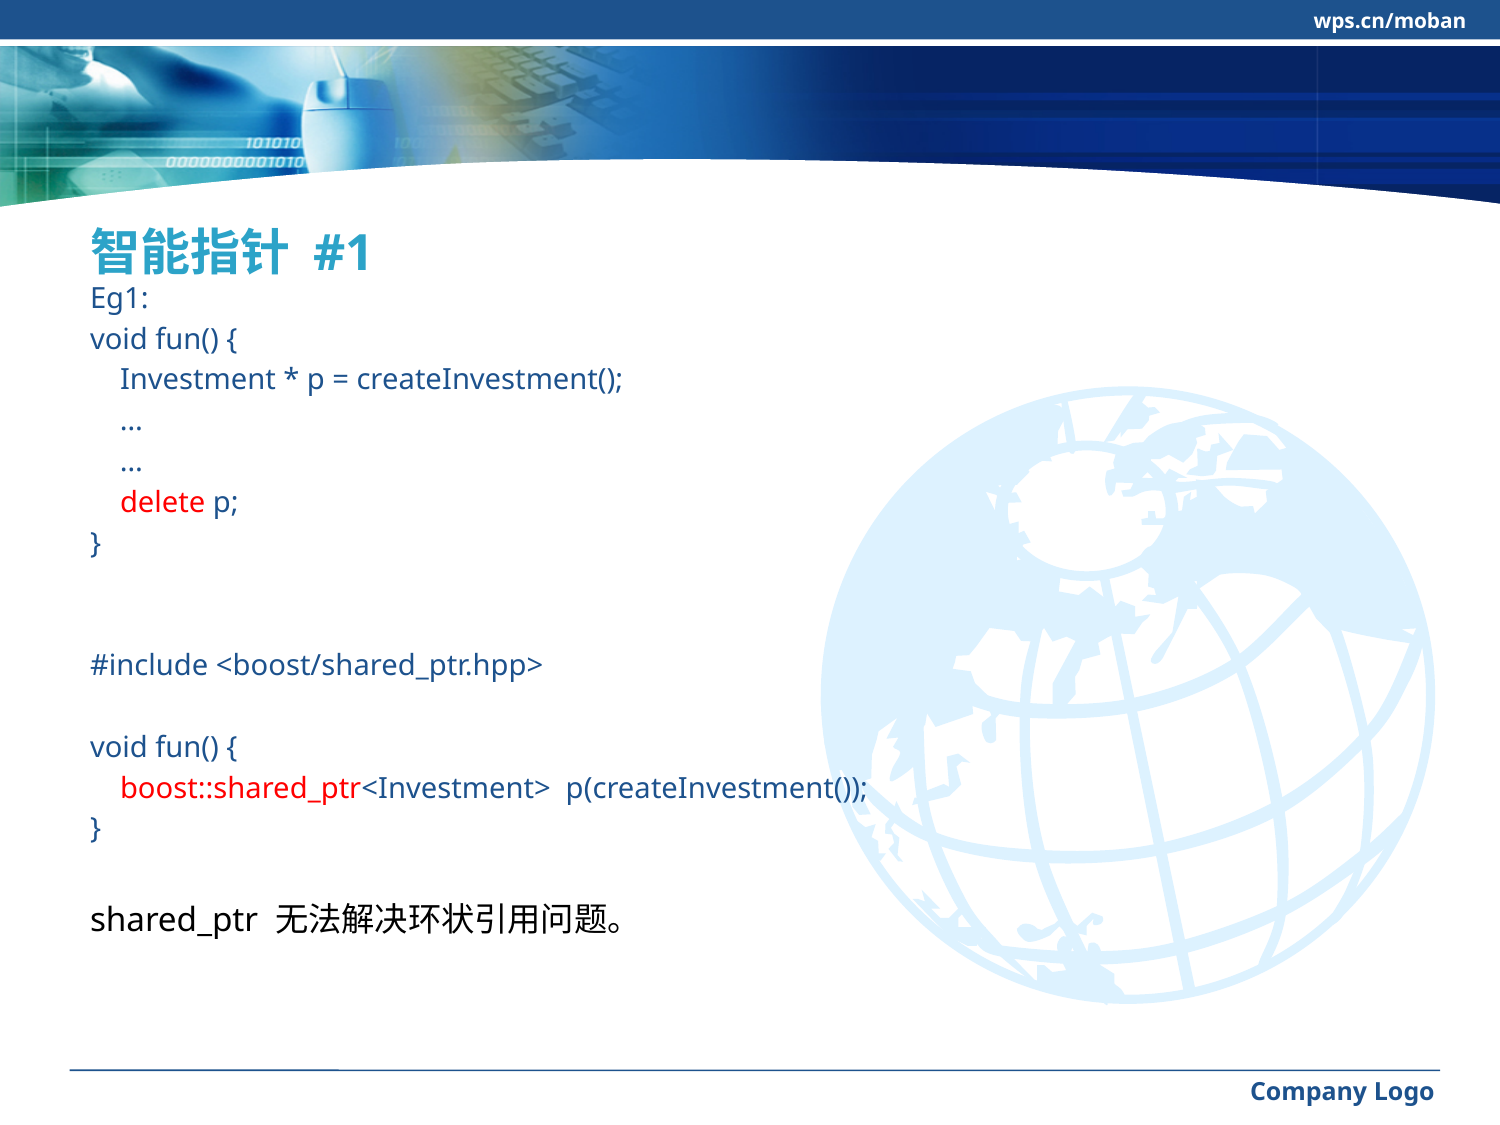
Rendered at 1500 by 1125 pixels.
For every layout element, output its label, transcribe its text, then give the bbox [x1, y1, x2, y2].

footer Company Logo [974, 1067, 1451, 1118]
list 智能指针 #1 Eg1: void fun() { Investment * p = createInvestment(); … … delete p; } #include <boost/shared_ptr.hpp> void fun() { boost::shared_ptr<Investment> p(createInvestment()); } shared_ptr 无法解决环状引用问题。 [74, 224, 1389, 1059]
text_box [820, 385, 1436, 1012]
slide_number wps.cn/moban [1068, 0, 1482, 43]
picture [0, 46, 1500, 206]
